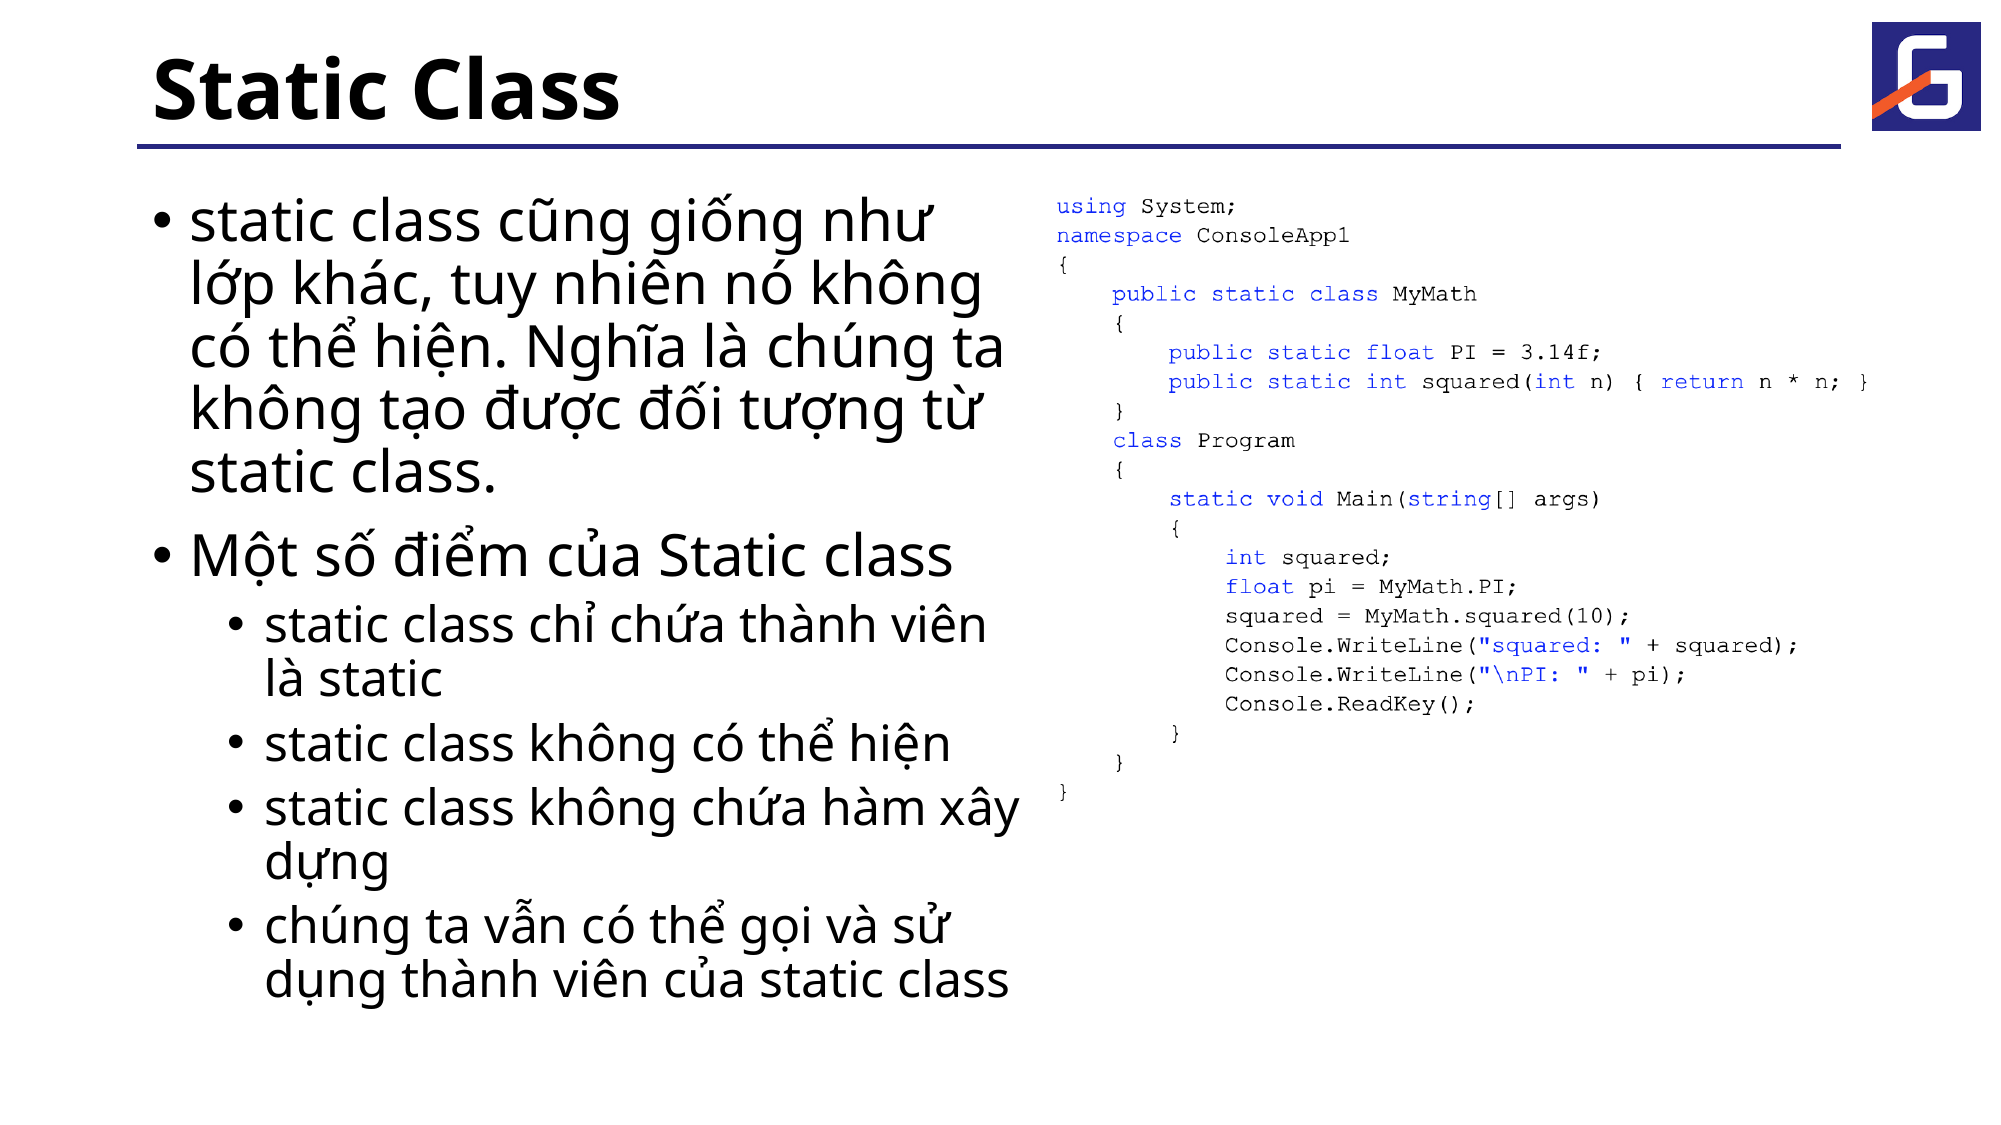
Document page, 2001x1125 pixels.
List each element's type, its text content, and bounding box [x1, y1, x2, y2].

list static class cũng giống như lớp khác, tuy nhiên nó không có thể hiện. Nghĩa là chúng ta không tạo được đối tượng từ static class. Một số điểm của Static class static class chỉ chứa thành viên là static static class không có thể hiện static class không chứa hàm xây dựng chúng ta vẫn có thể gọi và sử dụng thành viên của static class [137, 183, 1050, 1085]
picture [1049, 183, 1872, 818]
title Static Class [137, 26, 1863, 160]
picture [1872, 22, 1981, 131]
